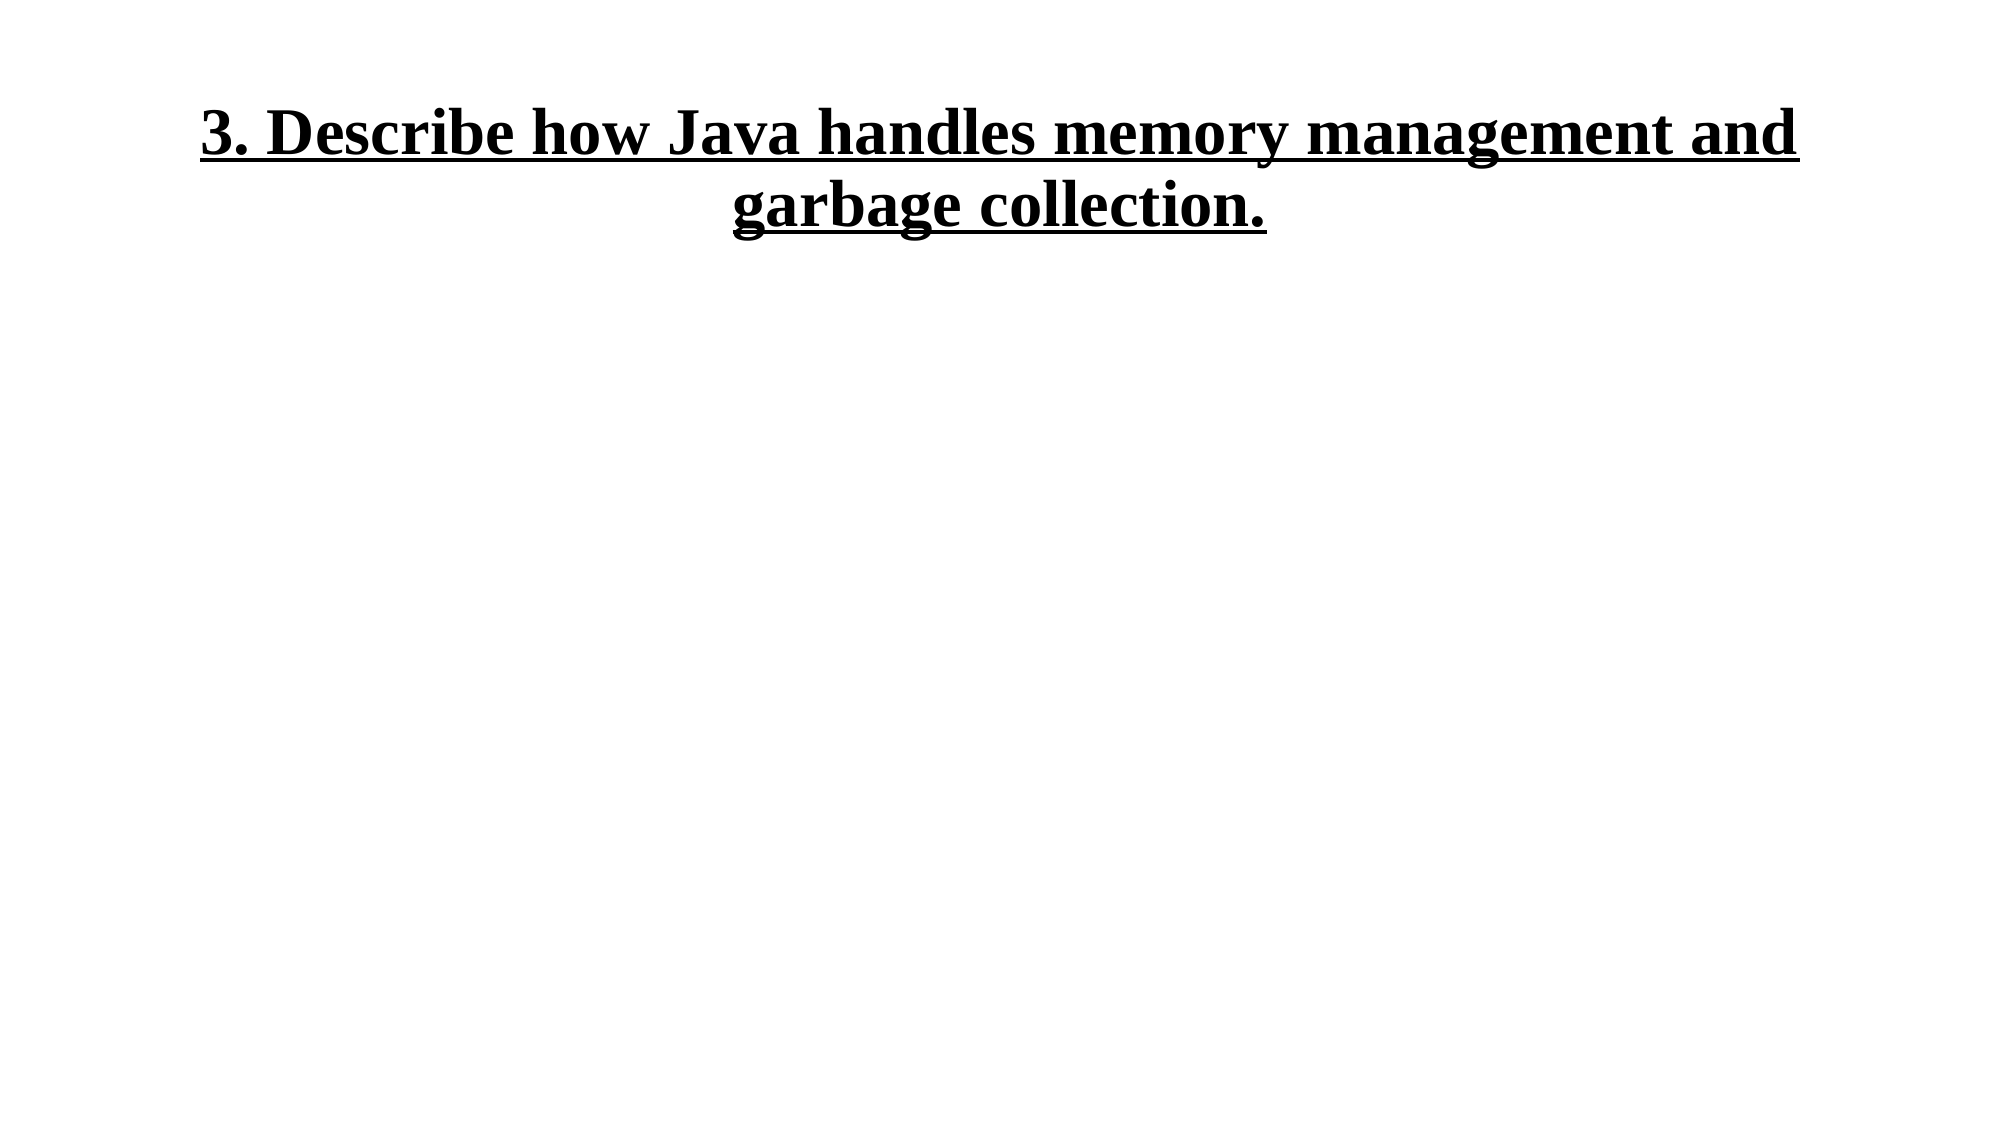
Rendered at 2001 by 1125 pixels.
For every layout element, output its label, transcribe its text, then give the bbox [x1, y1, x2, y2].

title 3. Describe how Java handles memory management and garbage collection. [137, 59, 1863, 278]
